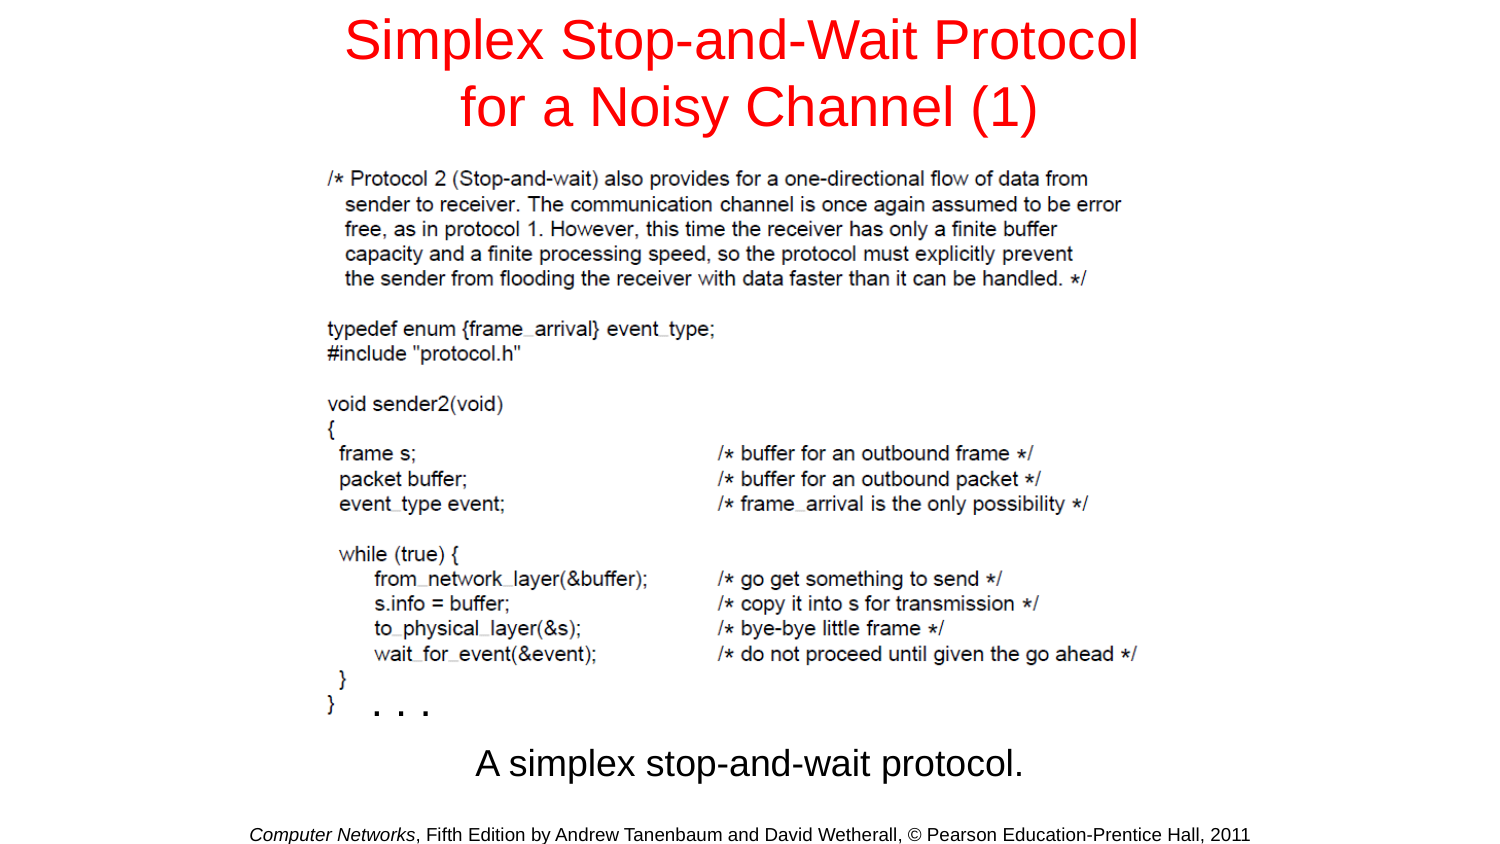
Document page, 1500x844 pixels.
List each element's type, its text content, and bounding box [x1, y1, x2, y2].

title Simplex Stop-and-Wait Protocol for a Noisy Channel (1) [0, 0, 1500, 141]
list A simplex stop-and-wait protocol. [187, 731, 1313, 807]
picture [299, 159, 1191, 730]
